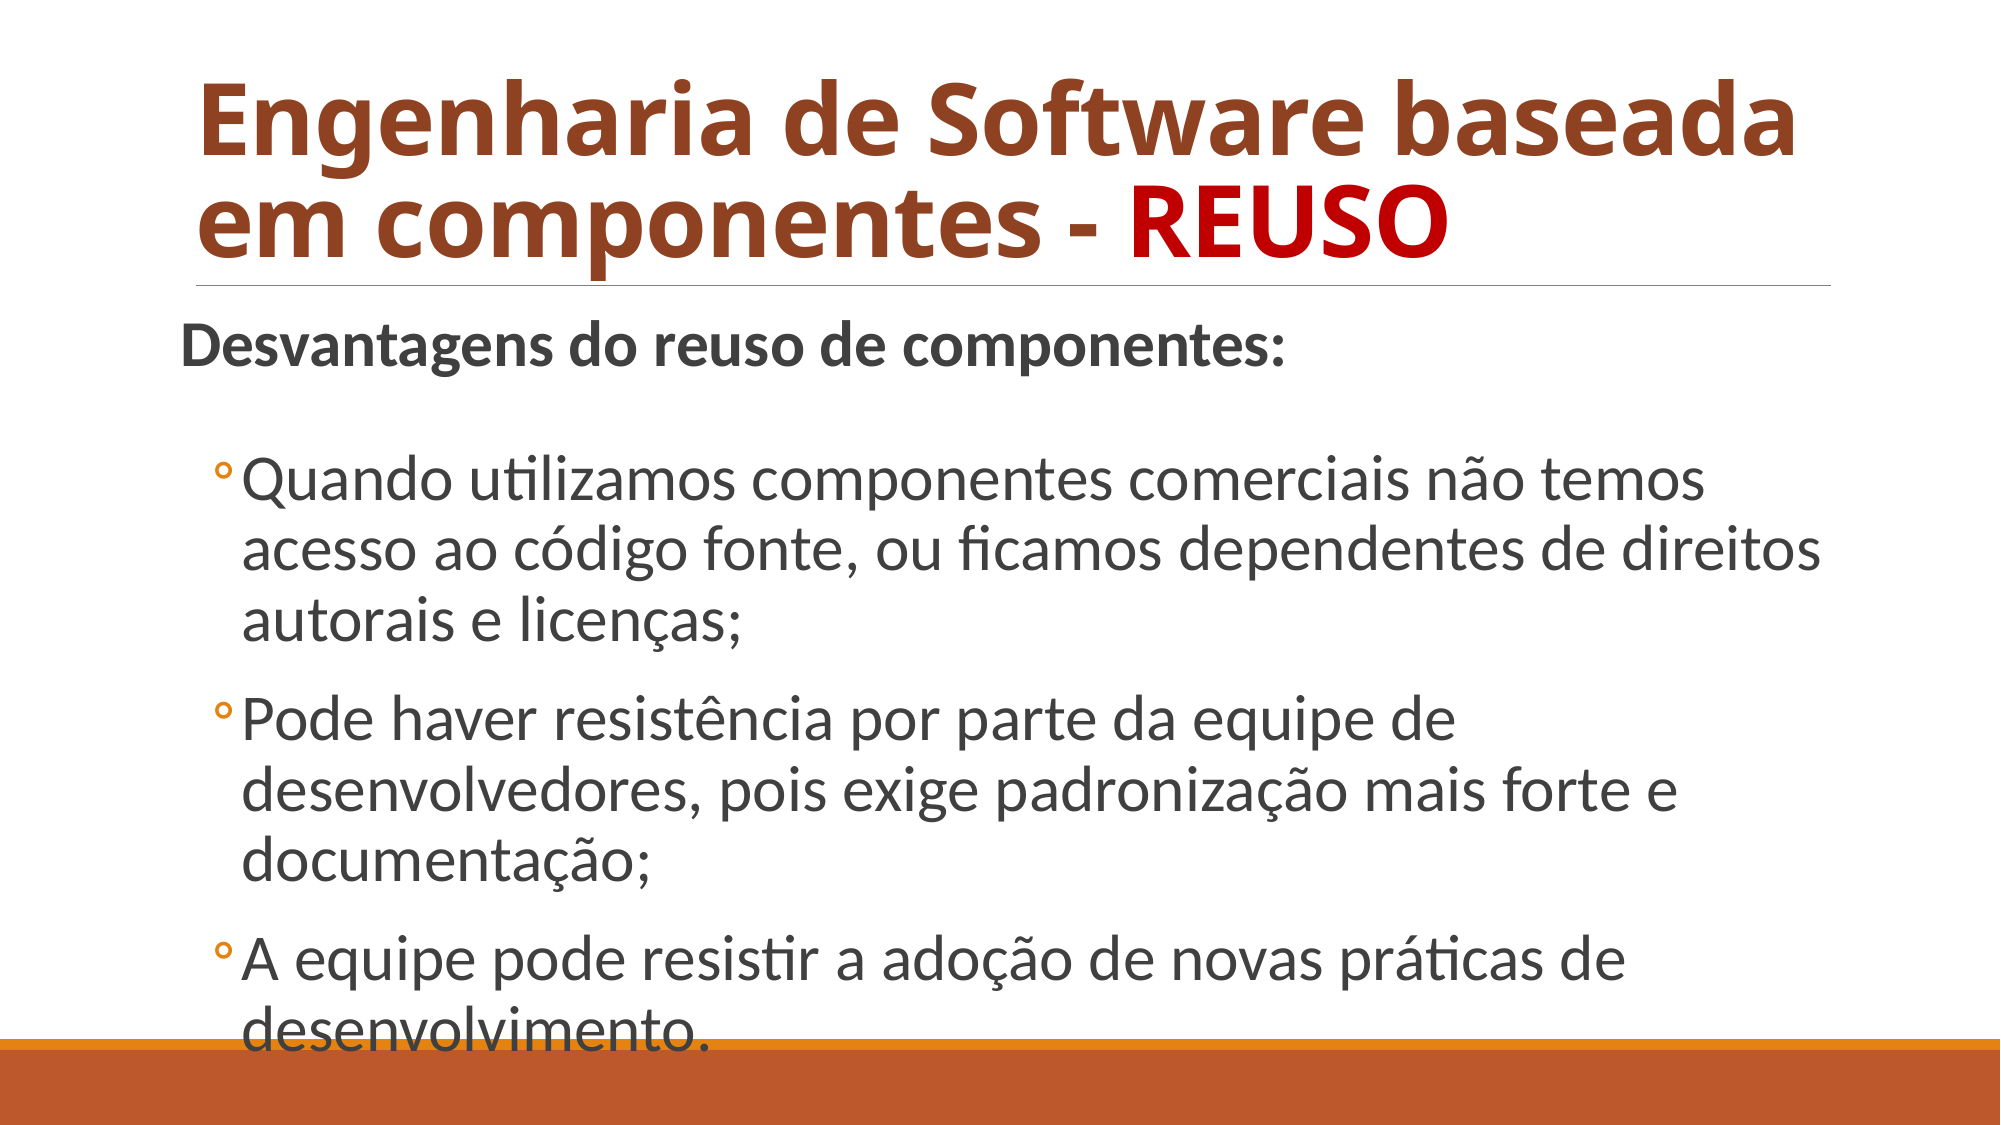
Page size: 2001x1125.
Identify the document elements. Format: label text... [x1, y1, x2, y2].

list Desvantagens do reuso de componentes: Quando utilizamos componentes comerciais não temos acesso ao código fonte, ou ficamos dependentes de direitos autorais e licenças; Pode haver resistência por parte da equipe de desenvolvedores, pois exige padronização mais forte e documentação; A equipe pode resistir a adoção de novas práticas de desenvolvimento. [180, 302, 1830, 1078]
title Engenharia de Software baseada em componentes - REUSO [180, 47, 1830, 285]
